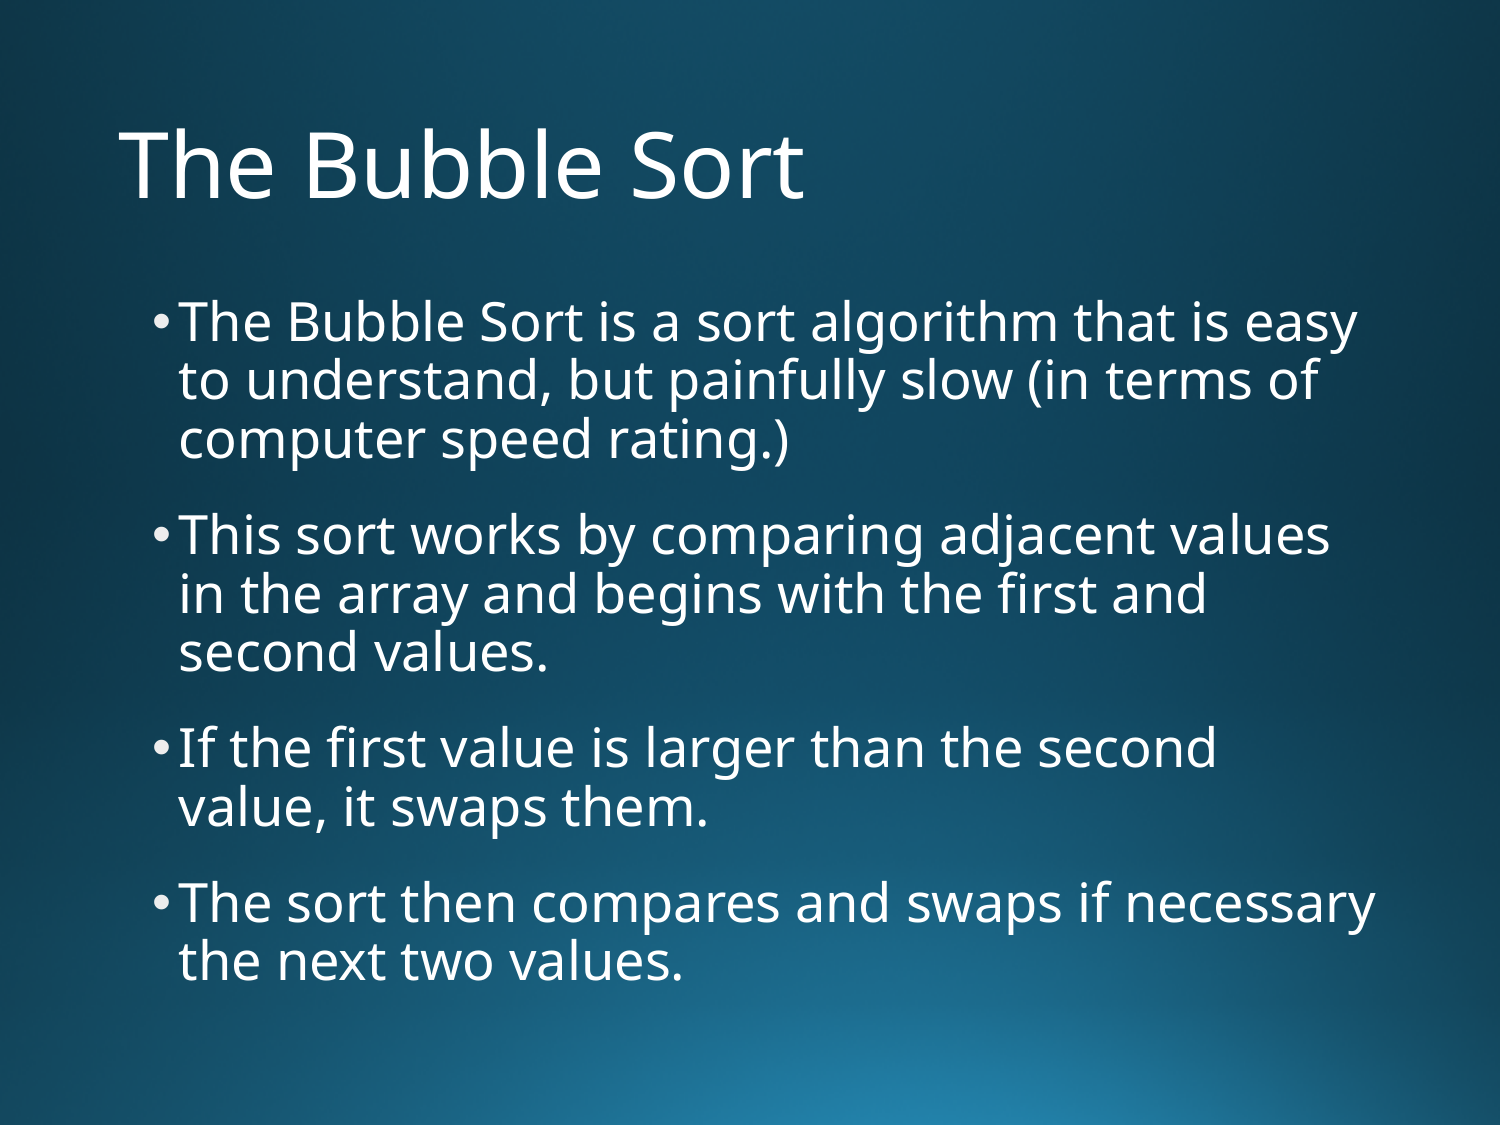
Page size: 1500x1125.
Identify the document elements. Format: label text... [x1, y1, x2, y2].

list The Bubble Sort is a sort algorithm that is easy to understand, but painfully slow (in terms of computer speed rating.) This sort works by comparing adjacent values in the array and begins with the first and second values. If the first value is larger than the second value, it swaps them. The sort then compares and swaps if necessary the next two values. [137, 287, 1397, 1002]
picture [0, 0, 1500, 1125]
title The Bubble Sort [103, 59, 1397, 278]
